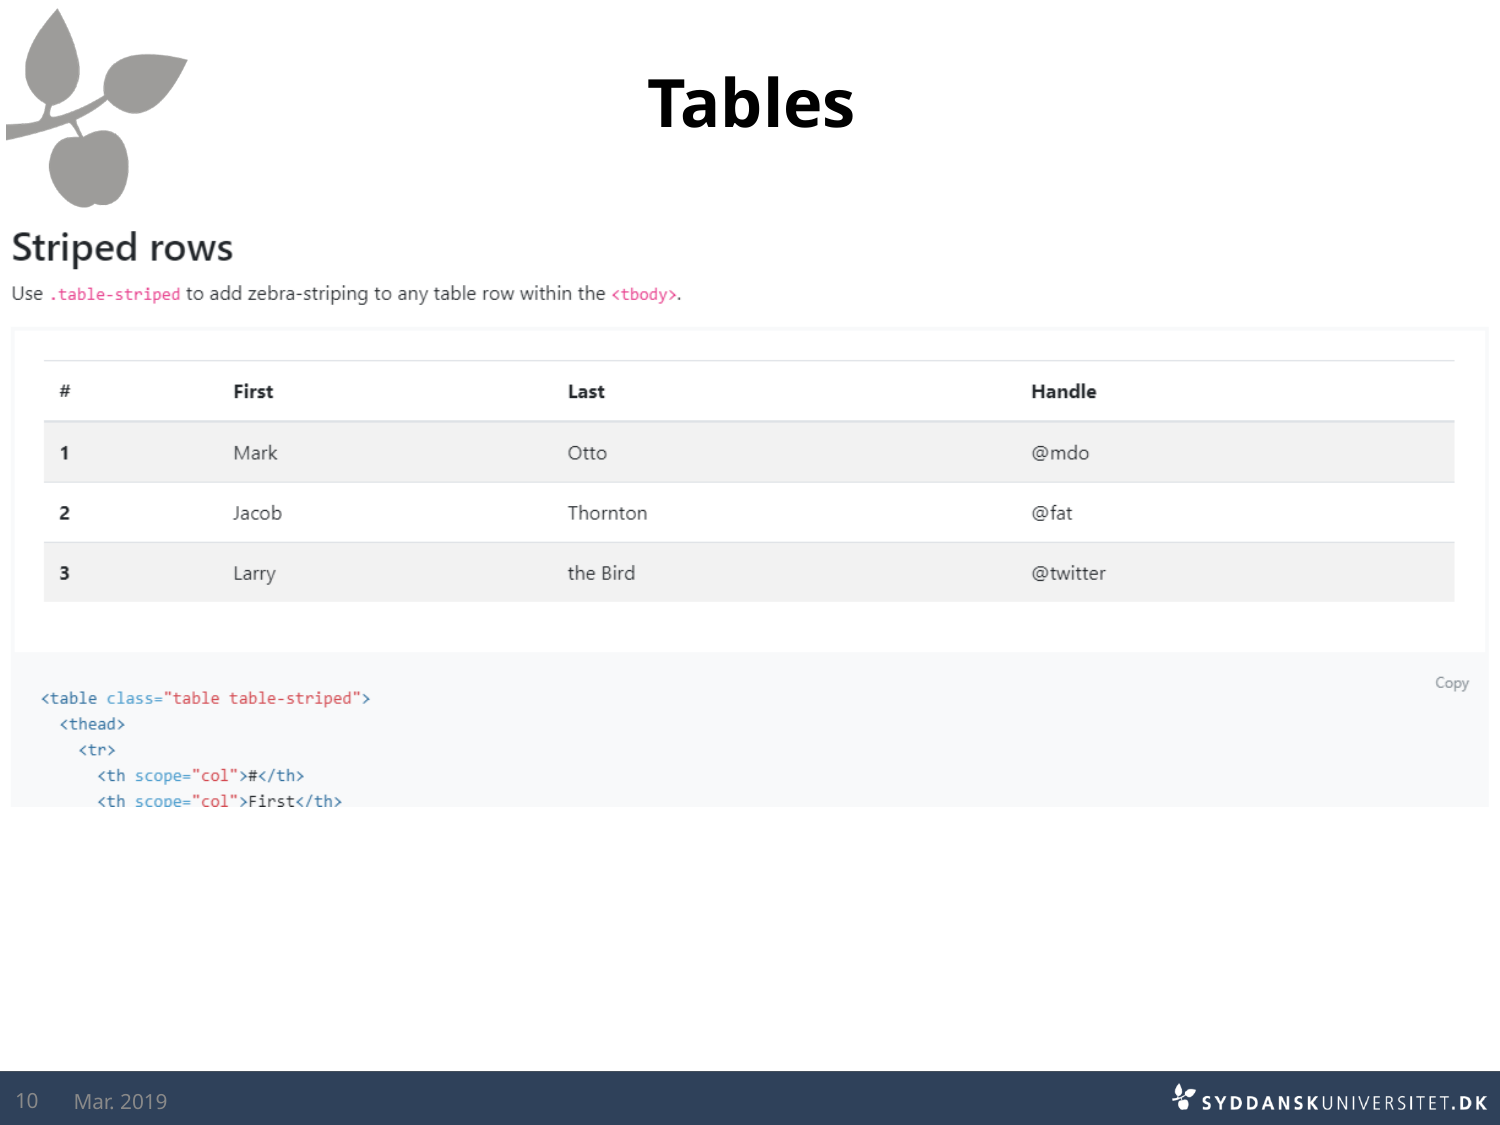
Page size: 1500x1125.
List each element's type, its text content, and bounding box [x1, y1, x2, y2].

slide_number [71, 1078, 200, 1125]
title Tables [190, 7, 1427, 195]
slide_number 10 [0, 1078, 71, 1125]
picture [5, 6, 188, 209]
picture [0, 219, 1500, 808]
picture [0, 1071, 1500, 1125]
